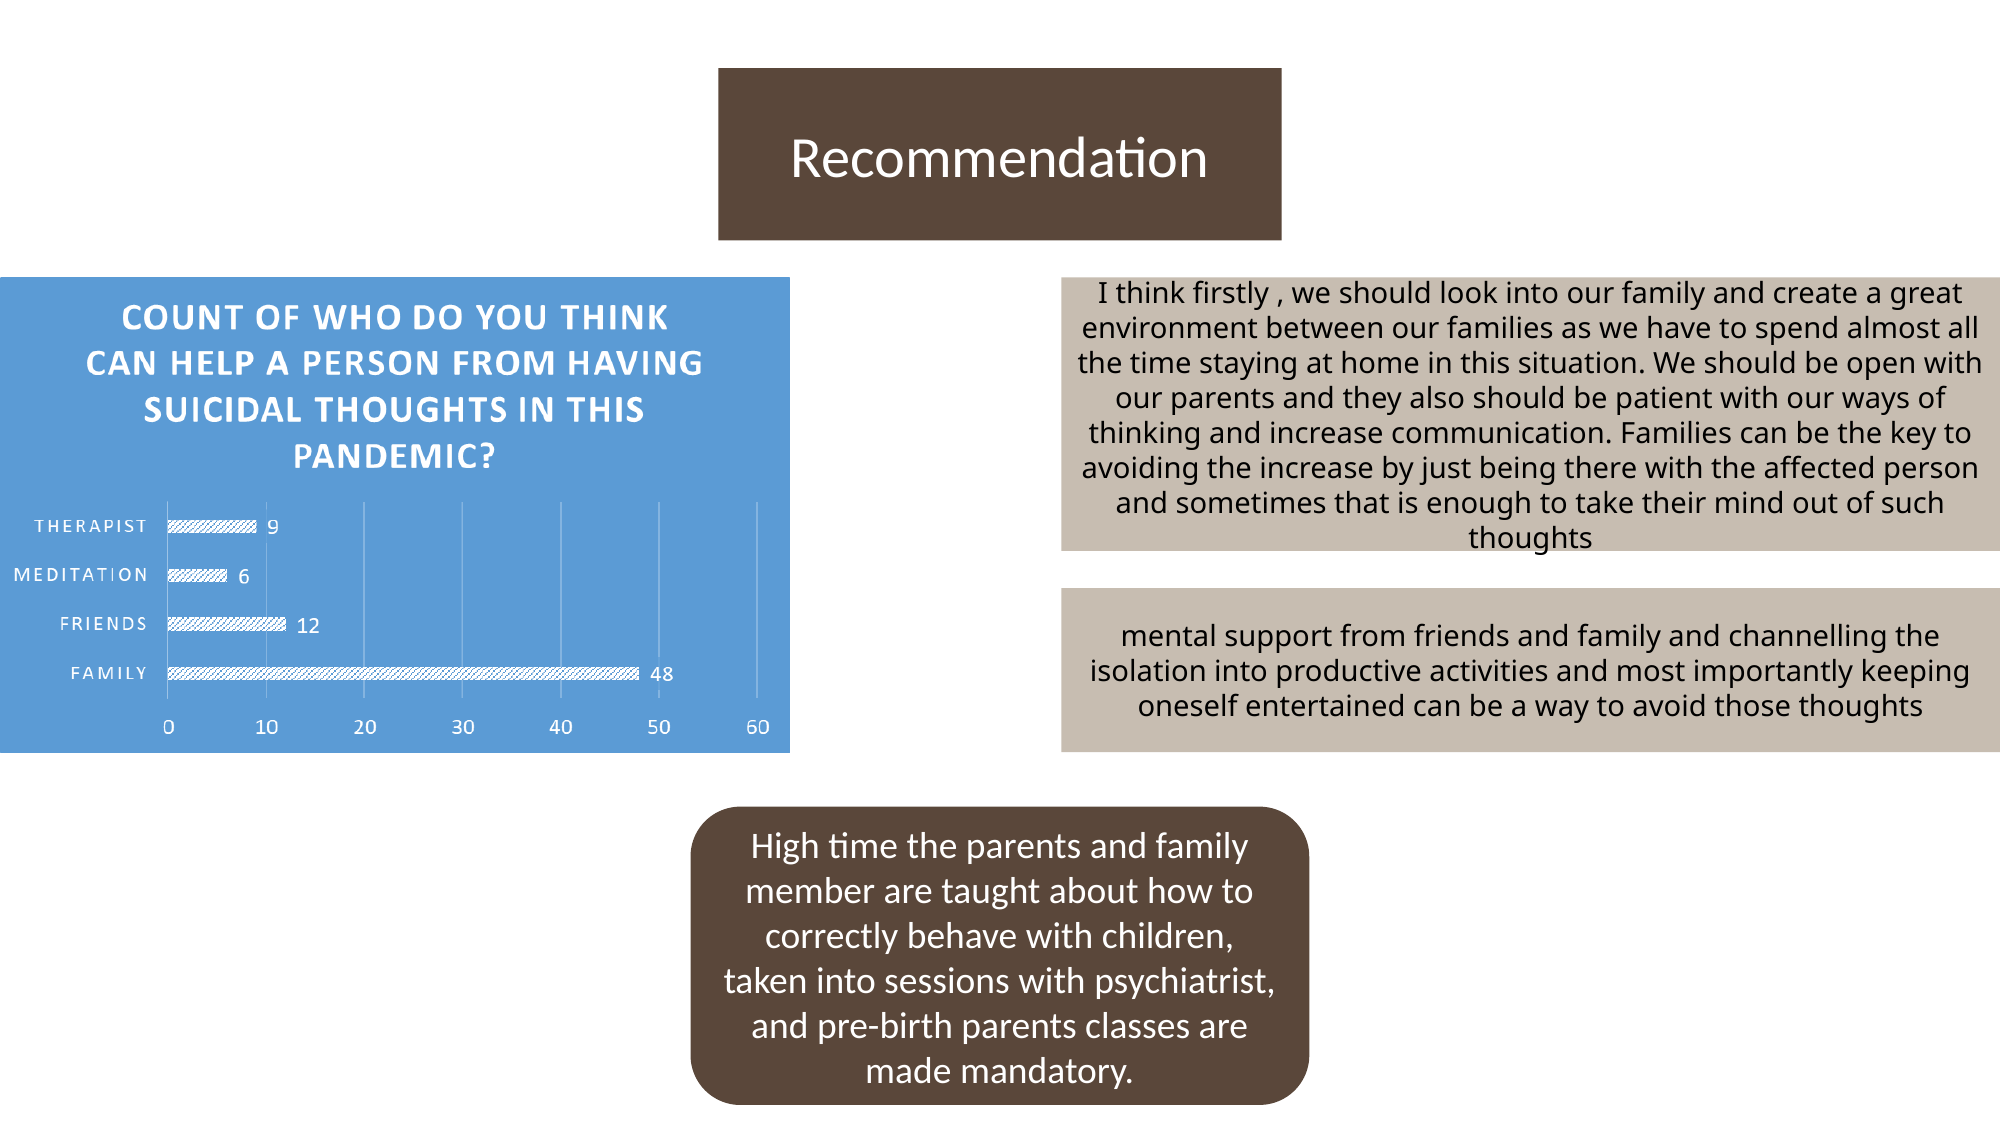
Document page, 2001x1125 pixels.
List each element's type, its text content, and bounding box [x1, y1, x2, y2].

text_box mental support from friends and family and channelling the isolation into productive activities and most importantly keeping oneself entertained can be a way to avoid those thoughts [1060, 587, 2000, 753]
picture [0, 277, 790, 753]
text_box High time the parents and family member are taught about how to correctly behave with children, taken into sessions with psychiatrist, and pre-birth parents classes are made mandatory. [689, 805, 1311, 1107]
text_box Recommendation [717, 67, 1283, 241]
text_box I think firstly , we should look into our family and create a great environment between our families as we have to spend almost all the time staying at home in this situation. We should be open with our parents and they also should be patient with our ways of thinking and increase communication. Families can be the key to avoiding the increase by just being there with the affected person and sometimes that is enough to take their mind out of such thoughts [1060, 276, 2000, 552]
